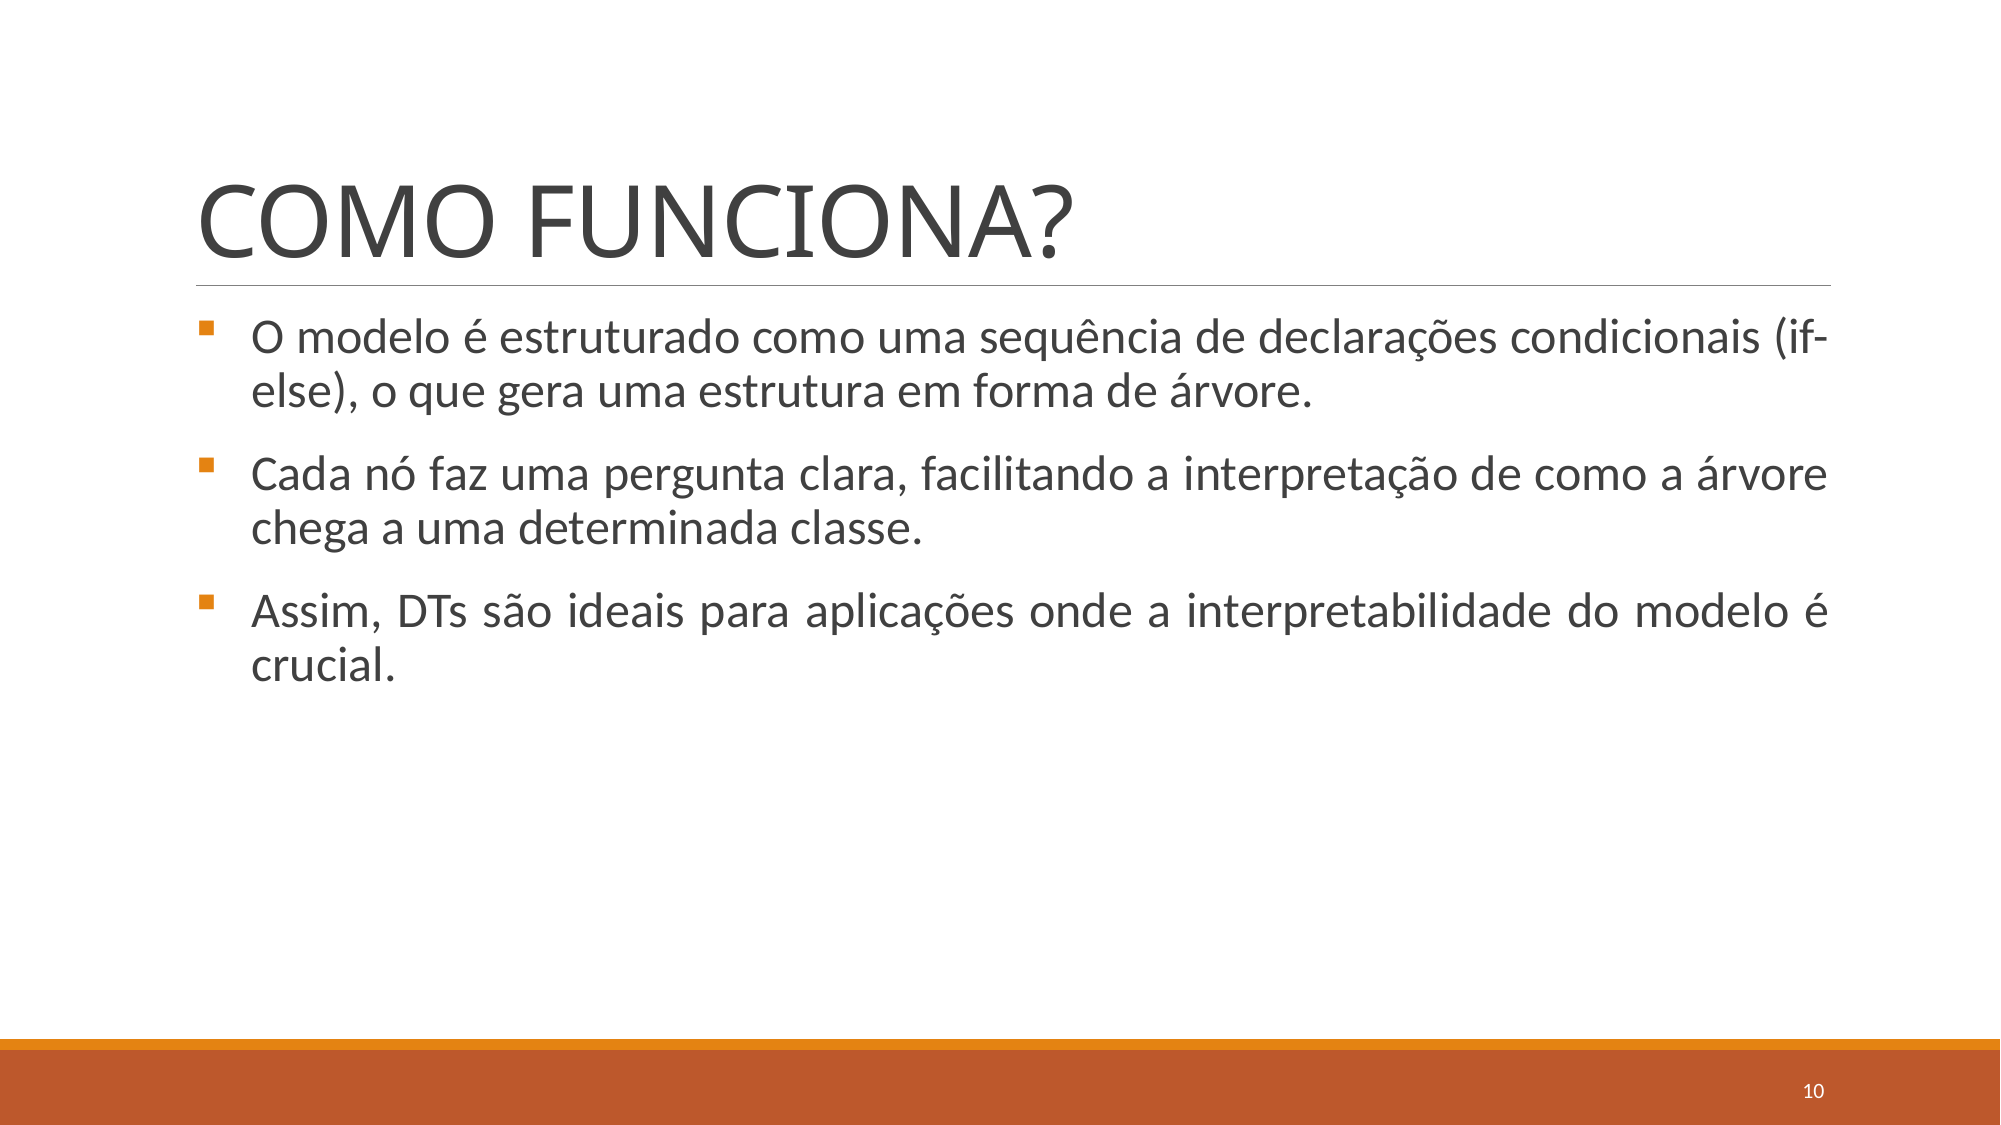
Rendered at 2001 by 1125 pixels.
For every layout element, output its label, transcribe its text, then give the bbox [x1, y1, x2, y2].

slide_number 10 [1624, 1059, 1840, 1120]
title COMO FUNCIONA? [180, 47, 1830, 285]
list O modelo é estruturado como uma sequência de declarações condicionais (if-else), o que gera uma estrutura em forma de árvore. Cada nó faz uma pergunta clara, facilitando a interpretação de como a árvore chega a uma determinada classe. Assim, DTs são ideais para aplicações onde a interpretabilidade do modelo é crucial. [180, 302, 1830, 963]
